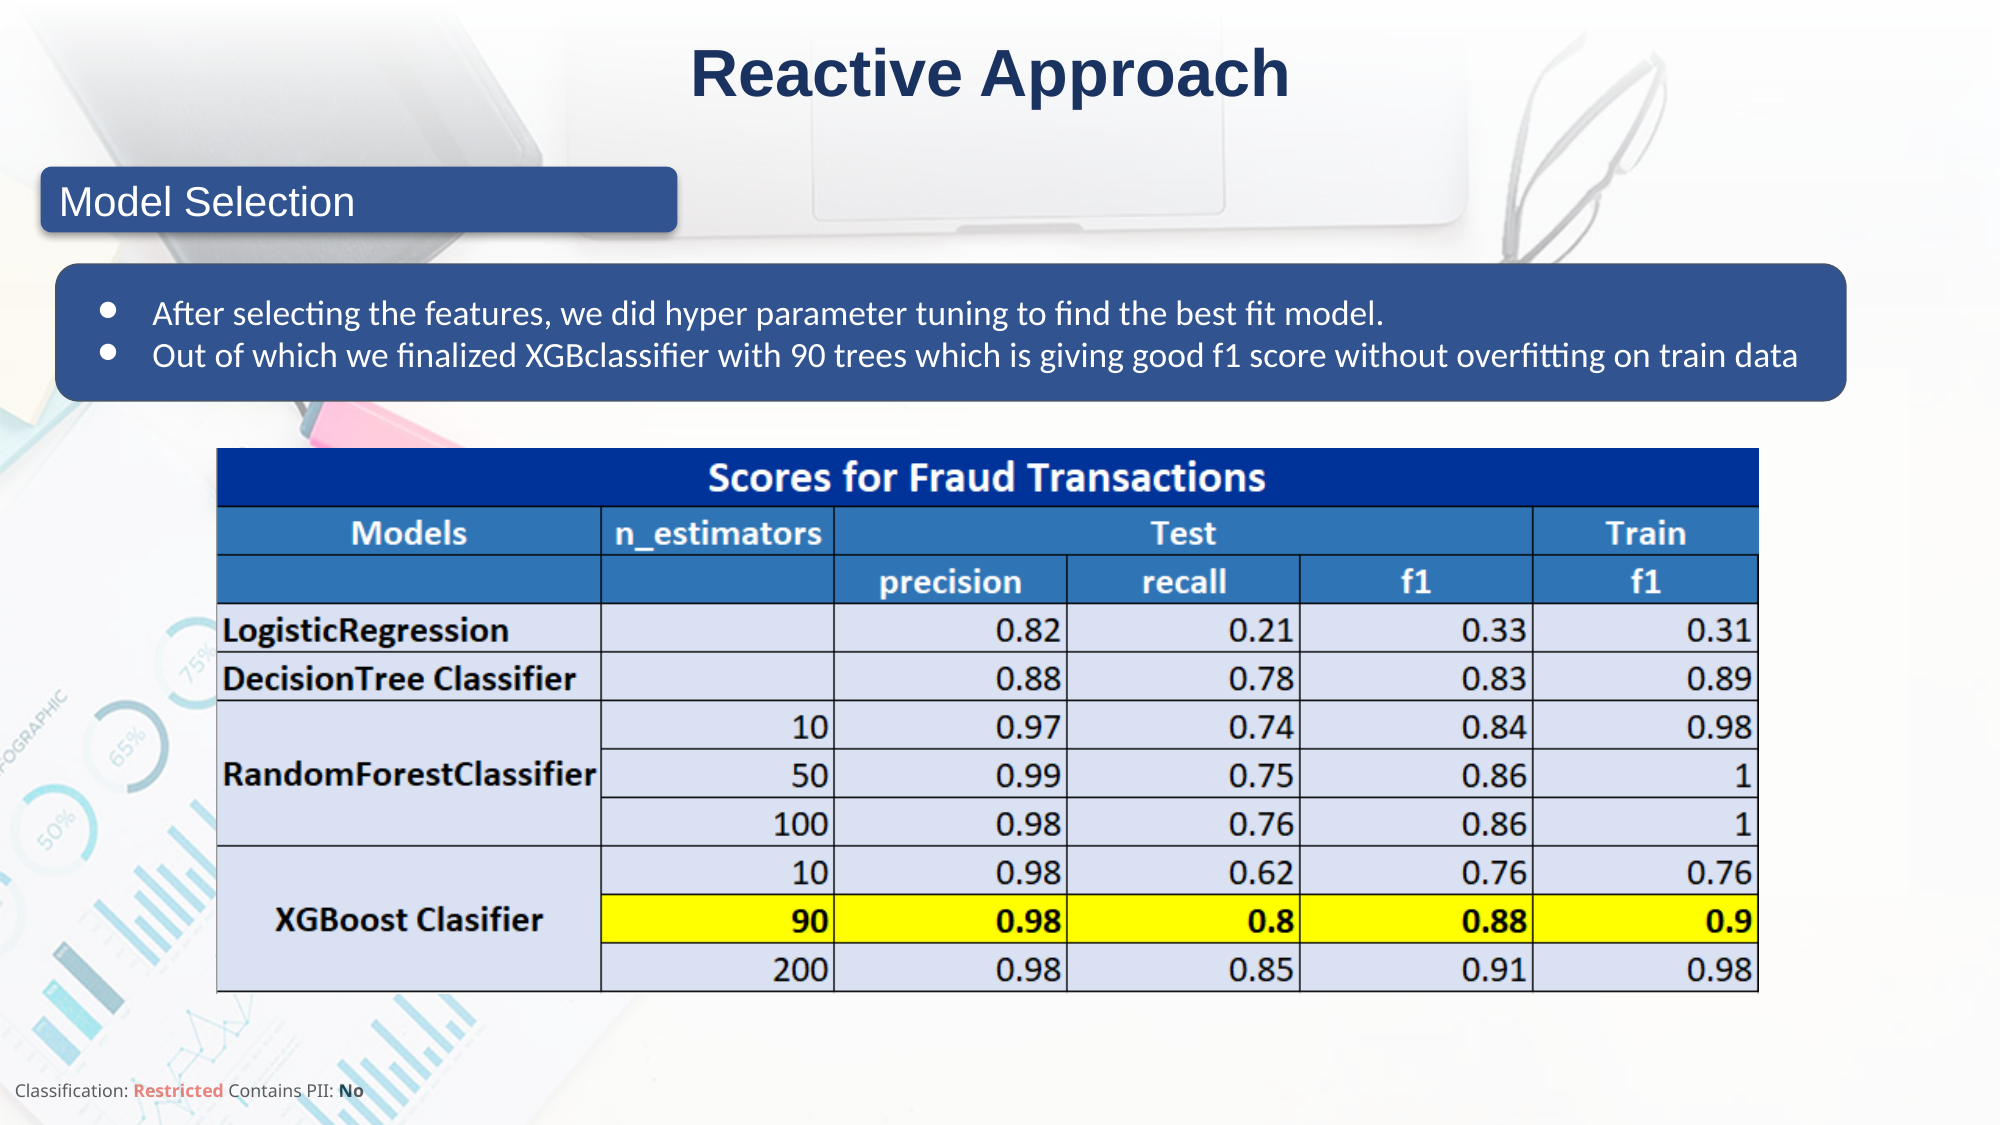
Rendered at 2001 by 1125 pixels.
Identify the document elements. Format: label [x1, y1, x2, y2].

picture [216, 448, 1759, 994]
text_box [0, 2, 2000, 1125]
